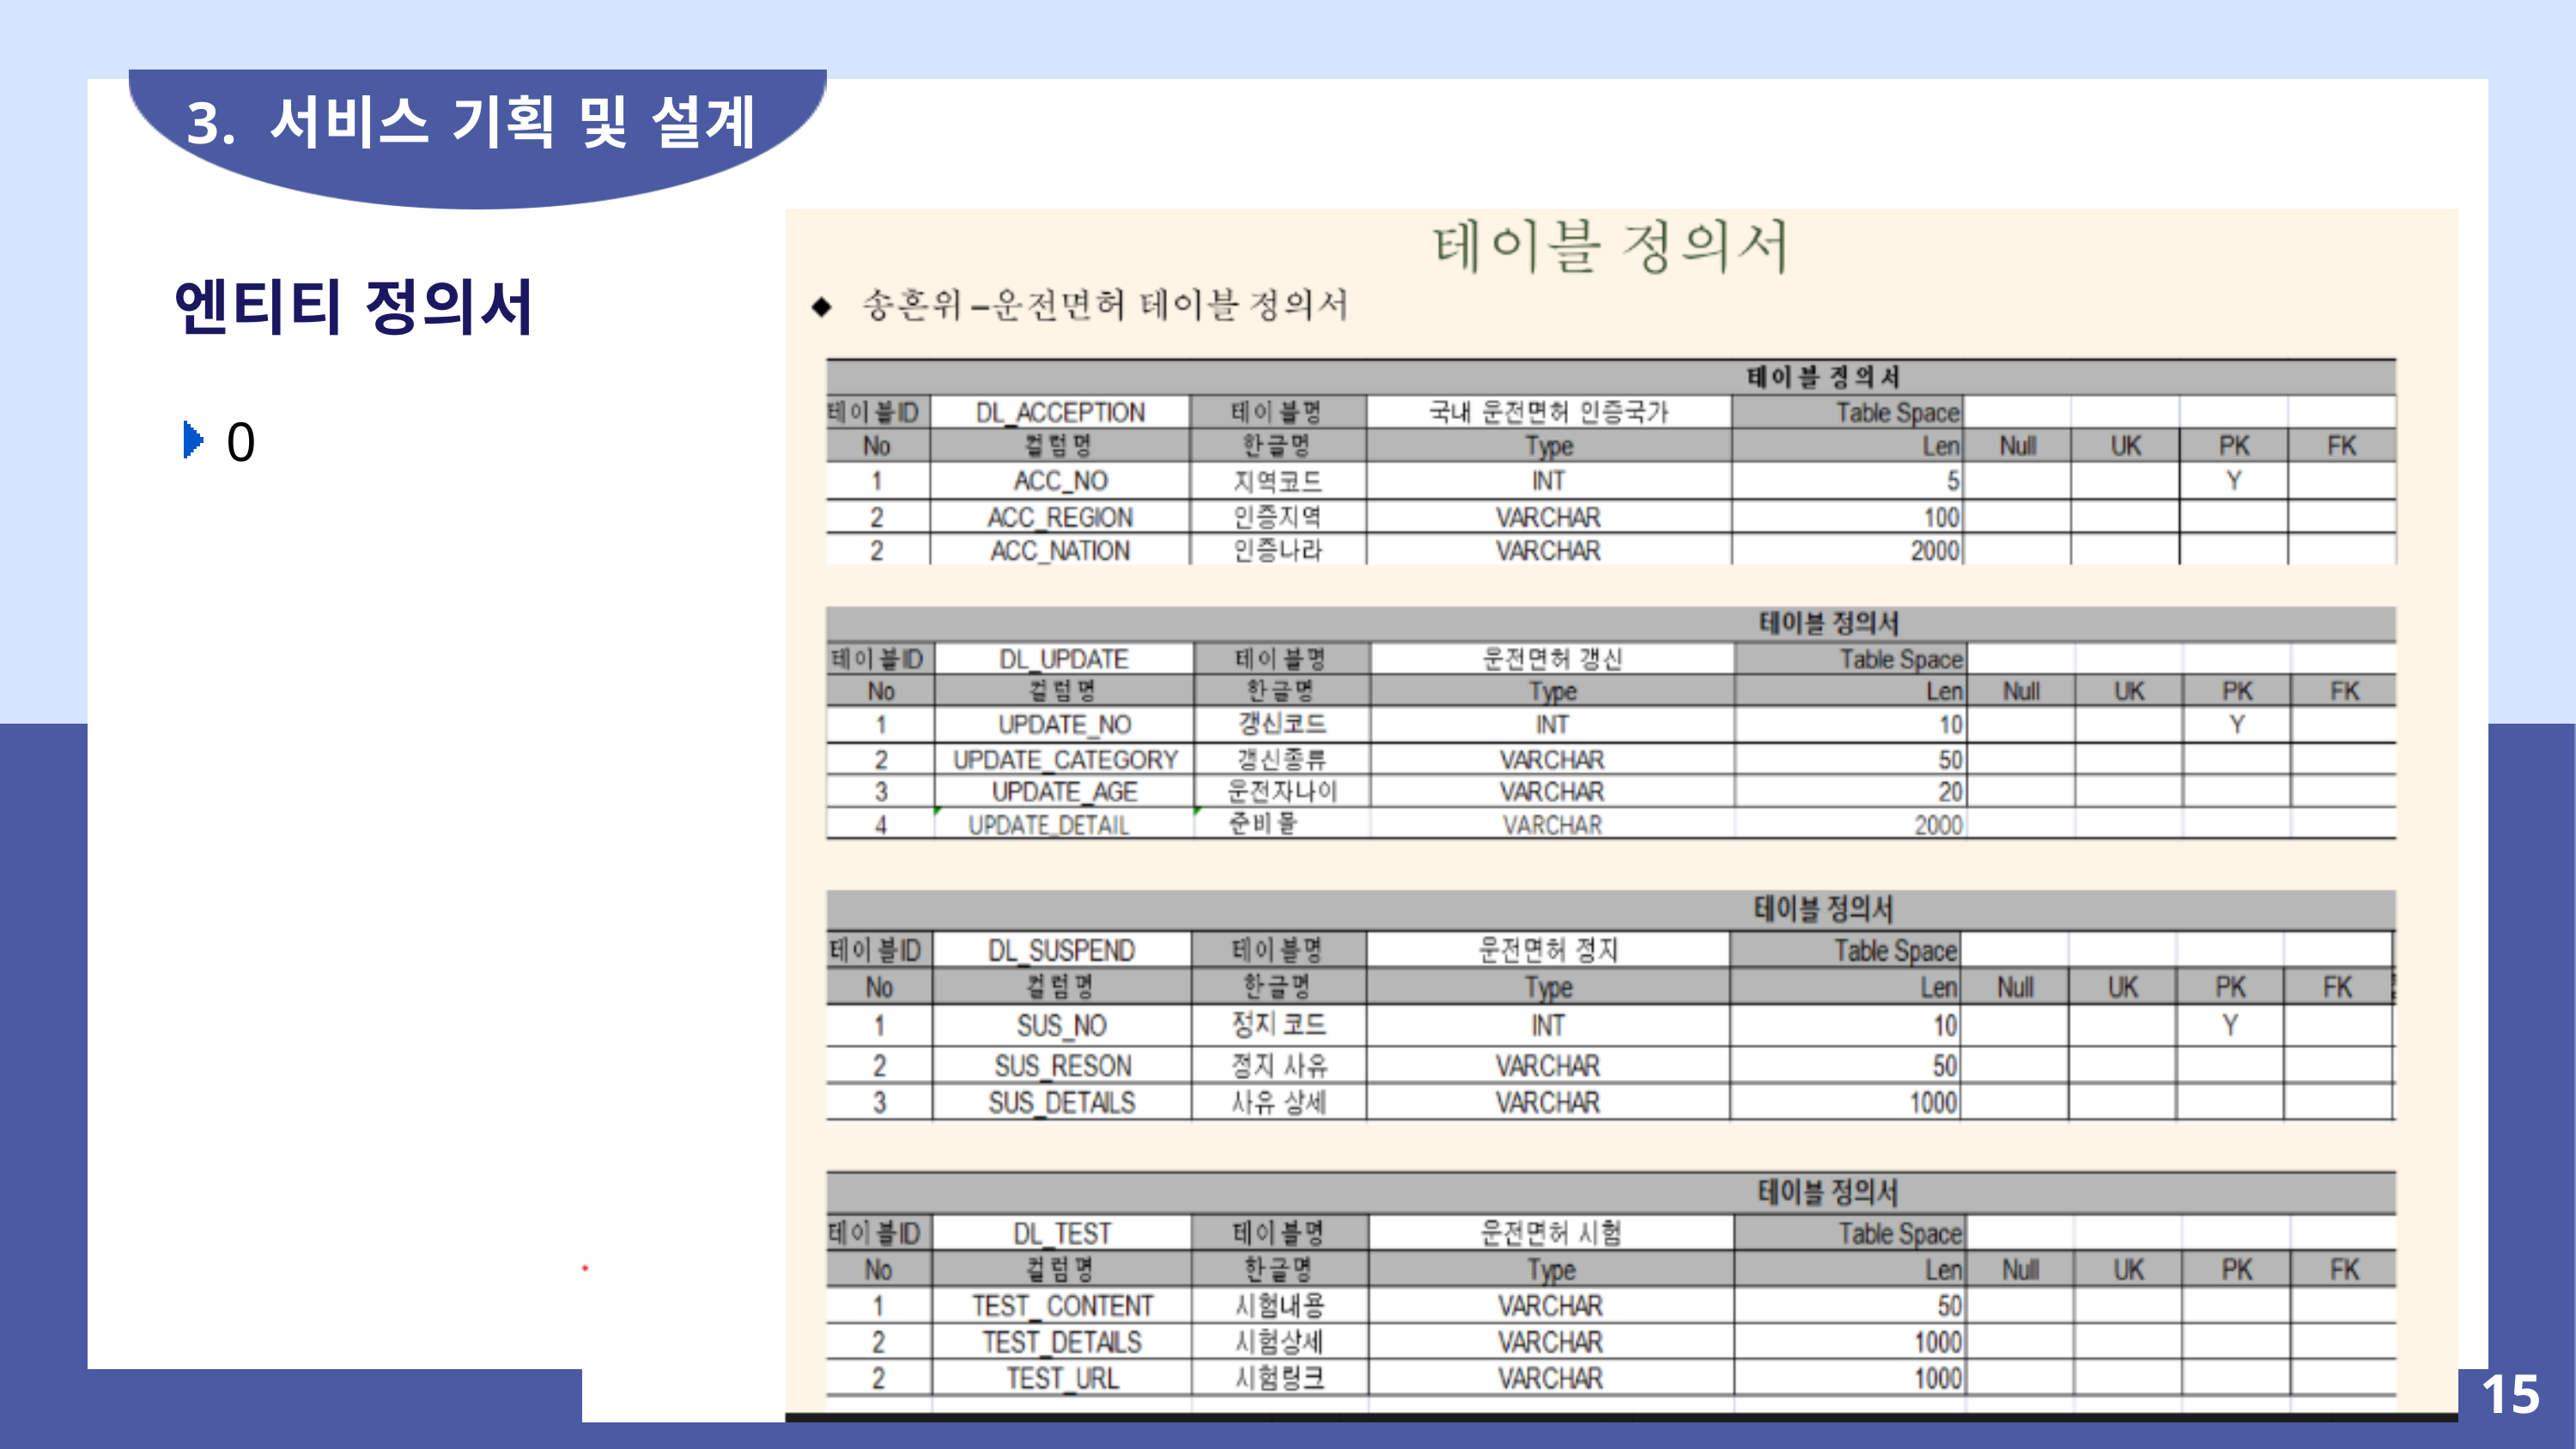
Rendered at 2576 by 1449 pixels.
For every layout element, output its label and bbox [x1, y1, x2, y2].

picture [582, 209, 2458, 1422]
text_box [128, 70, 827, 209]
text_box [88, 79, 578, 1369]
table_cell [82, 724, 2492, 1427]
text_box [829, 79, 2488, 1369]
text_box [0, 724, 2576, 1449]
